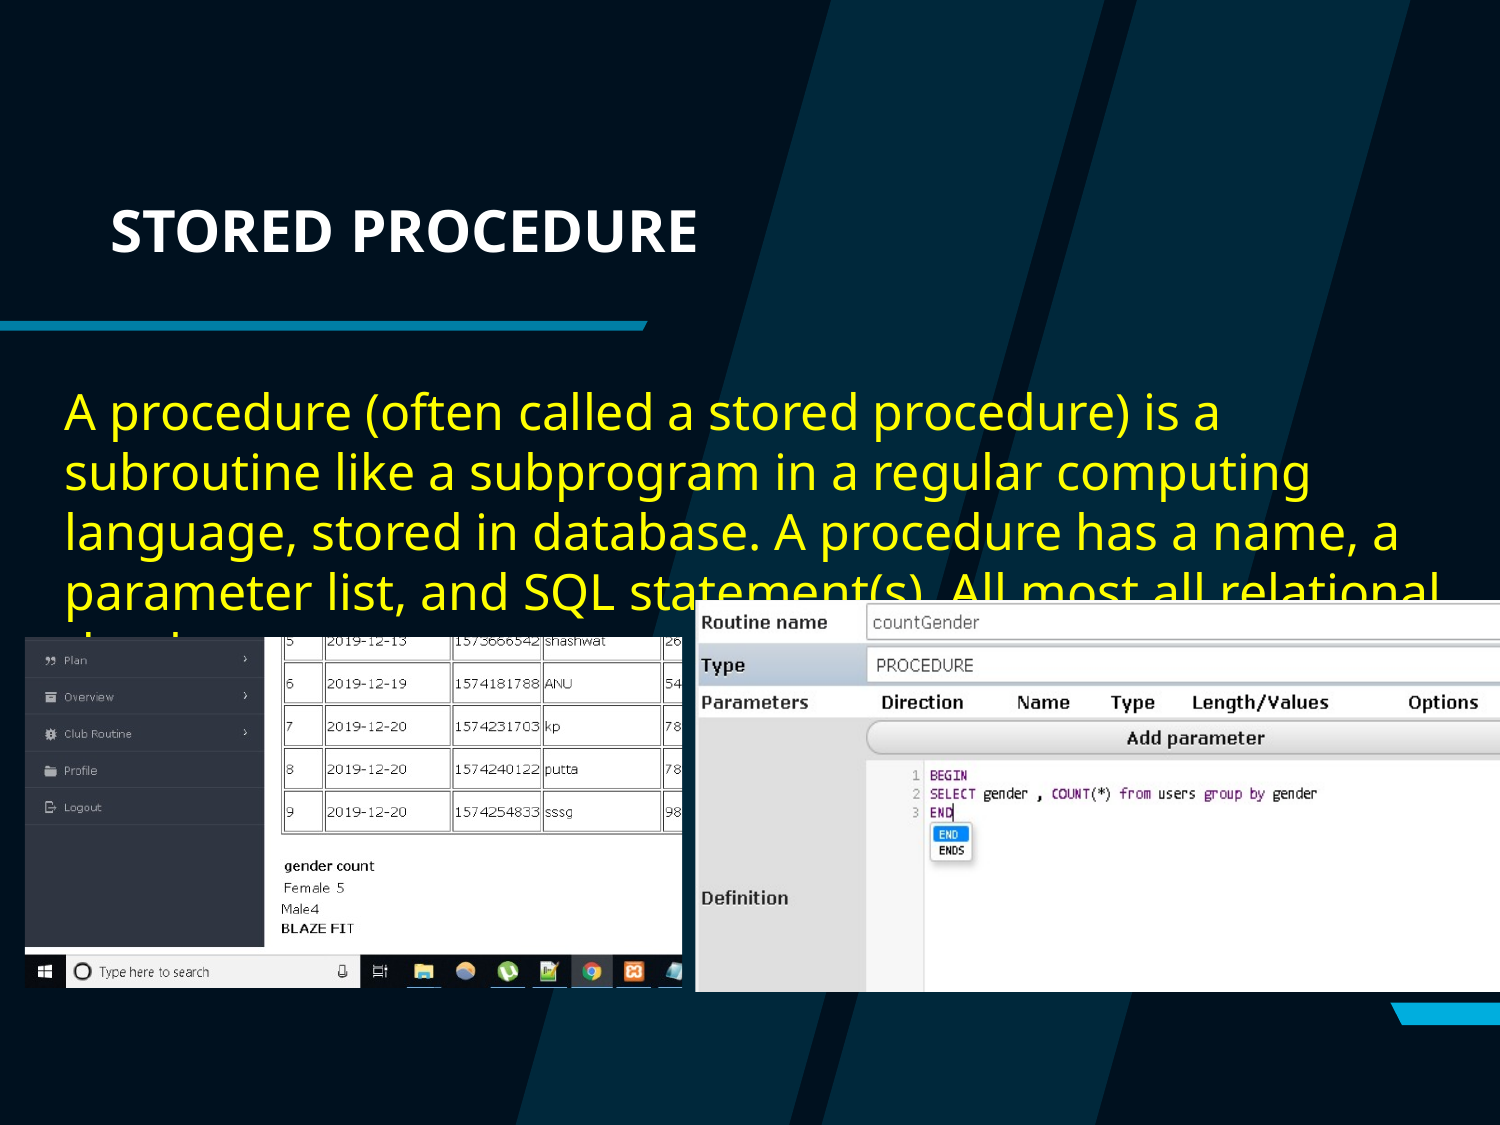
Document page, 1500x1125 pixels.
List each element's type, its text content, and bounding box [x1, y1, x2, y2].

picture [24, 637, 682, 988]
title STORED PROCEDURE [95, 169, 718, 298]
text_box A procedure (often called a stored procedure) is a subroutine like a subprogram in a regular computing language, stored in database. A procedure has a name, a parameter list, and SQL statement(s). All most all relational database system supports stored procedure [49, 373, 1463, 688]
picture [696, 599, 1500, 992]
